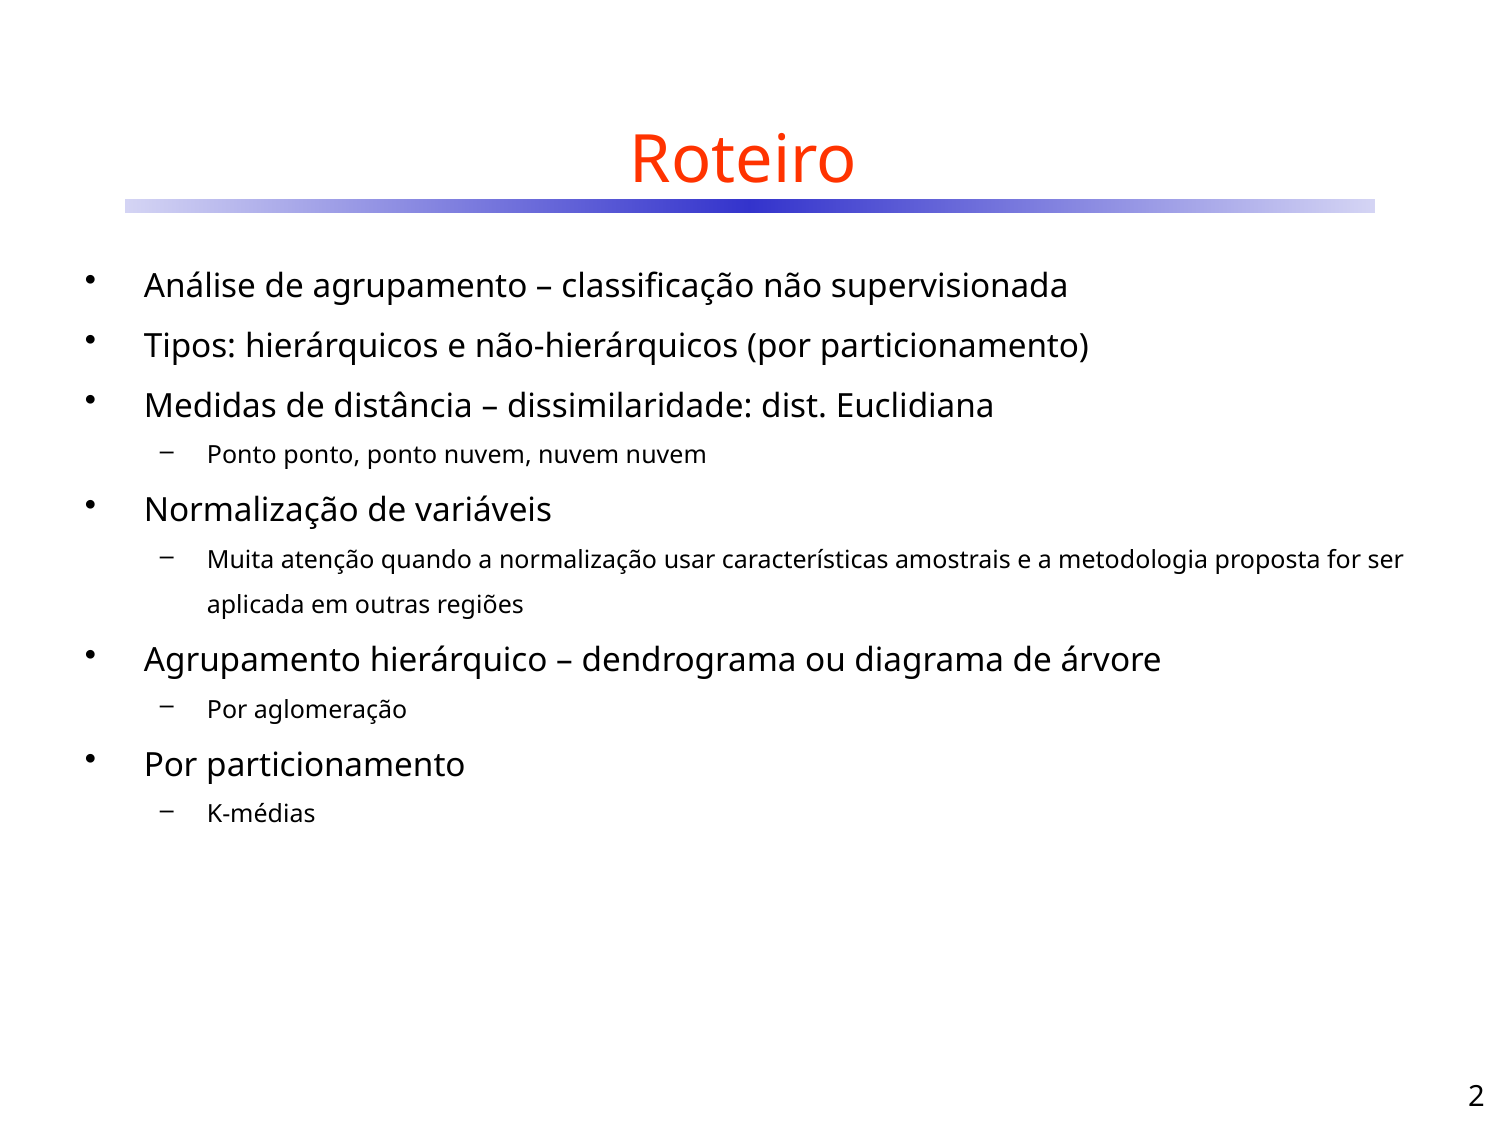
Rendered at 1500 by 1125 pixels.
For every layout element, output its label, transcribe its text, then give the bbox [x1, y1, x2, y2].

title Roteiro [49, 99, 1438, 213]
slide_number 2 [1187, 1049, 1500, 1125]
text_box Análise de agrupamento – classificação não supervisionada Tipos: hierárquicos e não-hierárquicos (por particionamento) Medidas de distância – dissimilaridade: dist. Euclidiana Ponto ponto, ponto nuvem, nuvem nuvem Normalização de variáveis Muita atenção quando a normalização usar características amostrais e a metodologia proposta for ser aplicada em outras regiões Agrupamento hierárquico – dendrograma ou diagrama de árvore Por aglomeração Por particionamento K-médias [70, 236, 1454, 876]
